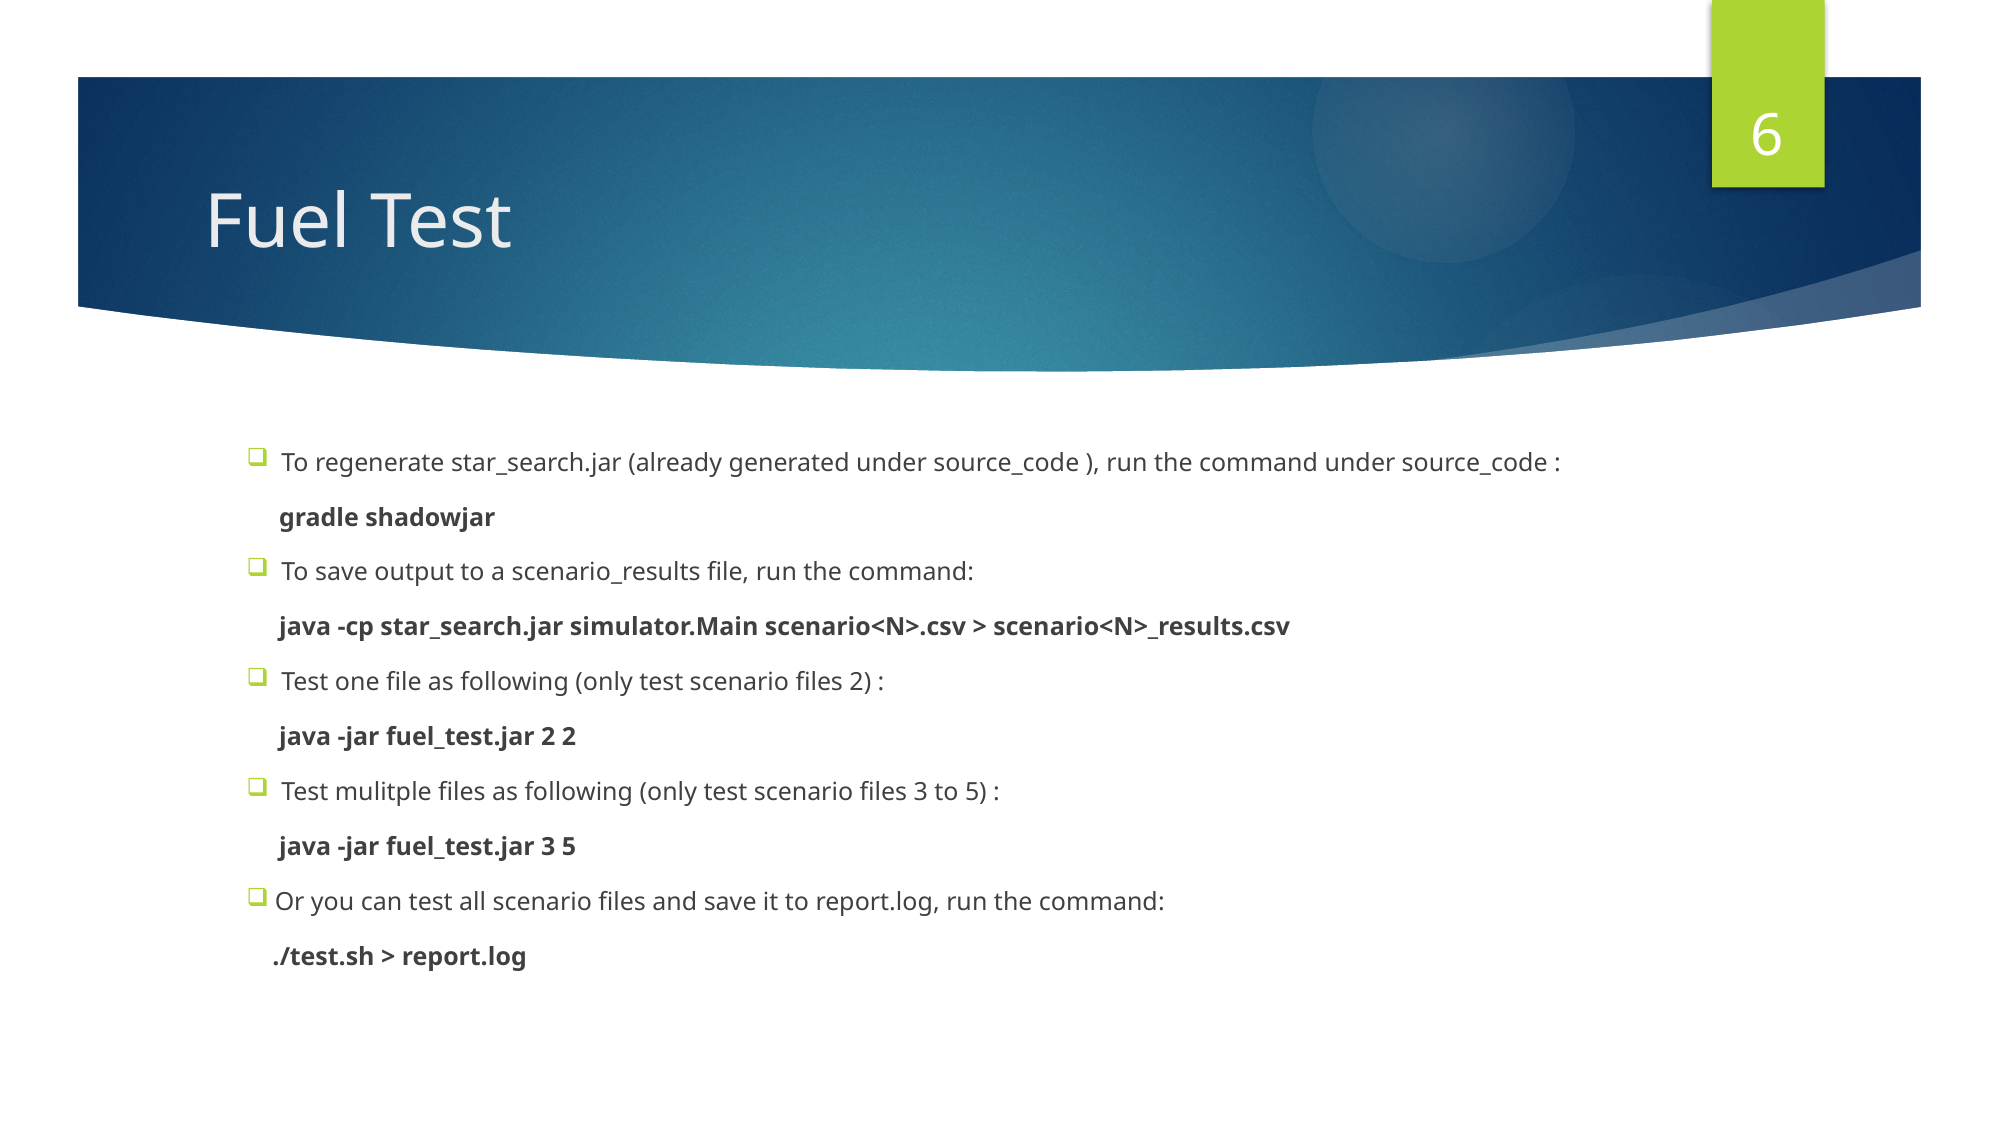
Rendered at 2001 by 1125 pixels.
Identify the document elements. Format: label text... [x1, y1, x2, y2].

title Fuel Test [189, 159, 1627, 276]
slide_number 6 [1698, 48, 1836, 175]
text_box To regenerate star_search.jar (already generated under source_code ), run the command under source_code : gradle shadowjar To save output to a scenario_results file, run the command: java -cp star_search.jar simulator.Main scenario<N>.csv > scenario<N>_results.csv Test one file as following (only test scenario files 2) : java -jar fuel_test.jar 2 2 Test mulitple files as following (only test scenario files 3 to 5) : java -jar fuel_test.jar 3 5 Or you can test all scenario files and save it to report.log, run the command: ./test.sh > report.log [231, 438, 1699, 979]
